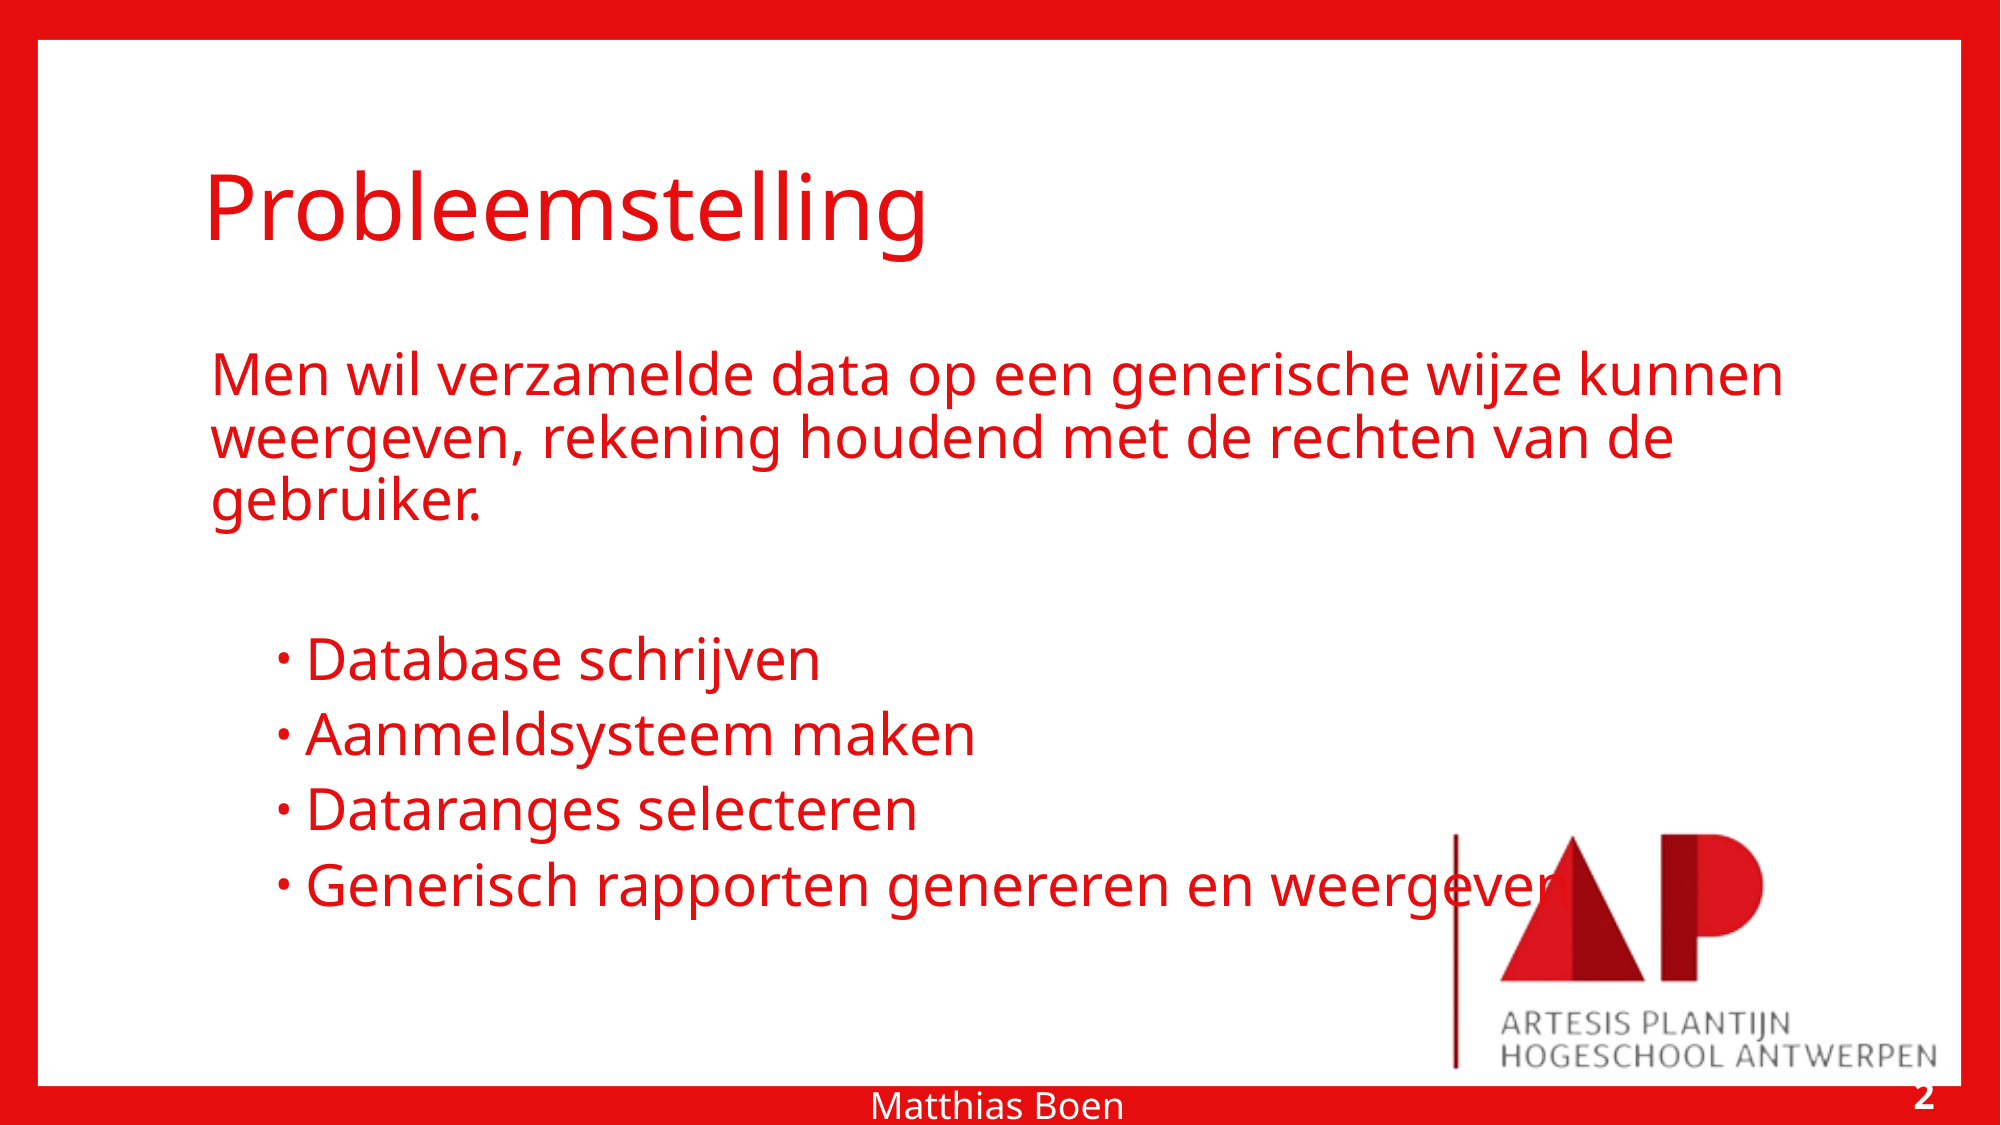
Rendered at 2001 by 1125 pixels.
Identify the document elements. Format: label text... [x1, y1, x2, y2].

list Men wil verzamelde data op een generische wijze kunnen weergeven, rekening houdend met de rechten van de gebruiker. Database schrijven Aanmeldsysteem maken Dataranges selecteren Generisch rapporten genereren en weergeven [187, 337, 1904, 1000]
text_box Matthias Boen [854, 1074, 1140, 1125]
title Probleemstelling [187, 99, 1808, 323]
slide_number 1 [1670, 1092, 1950, 1125]
picture [1442, 816, 1950, 1084]
